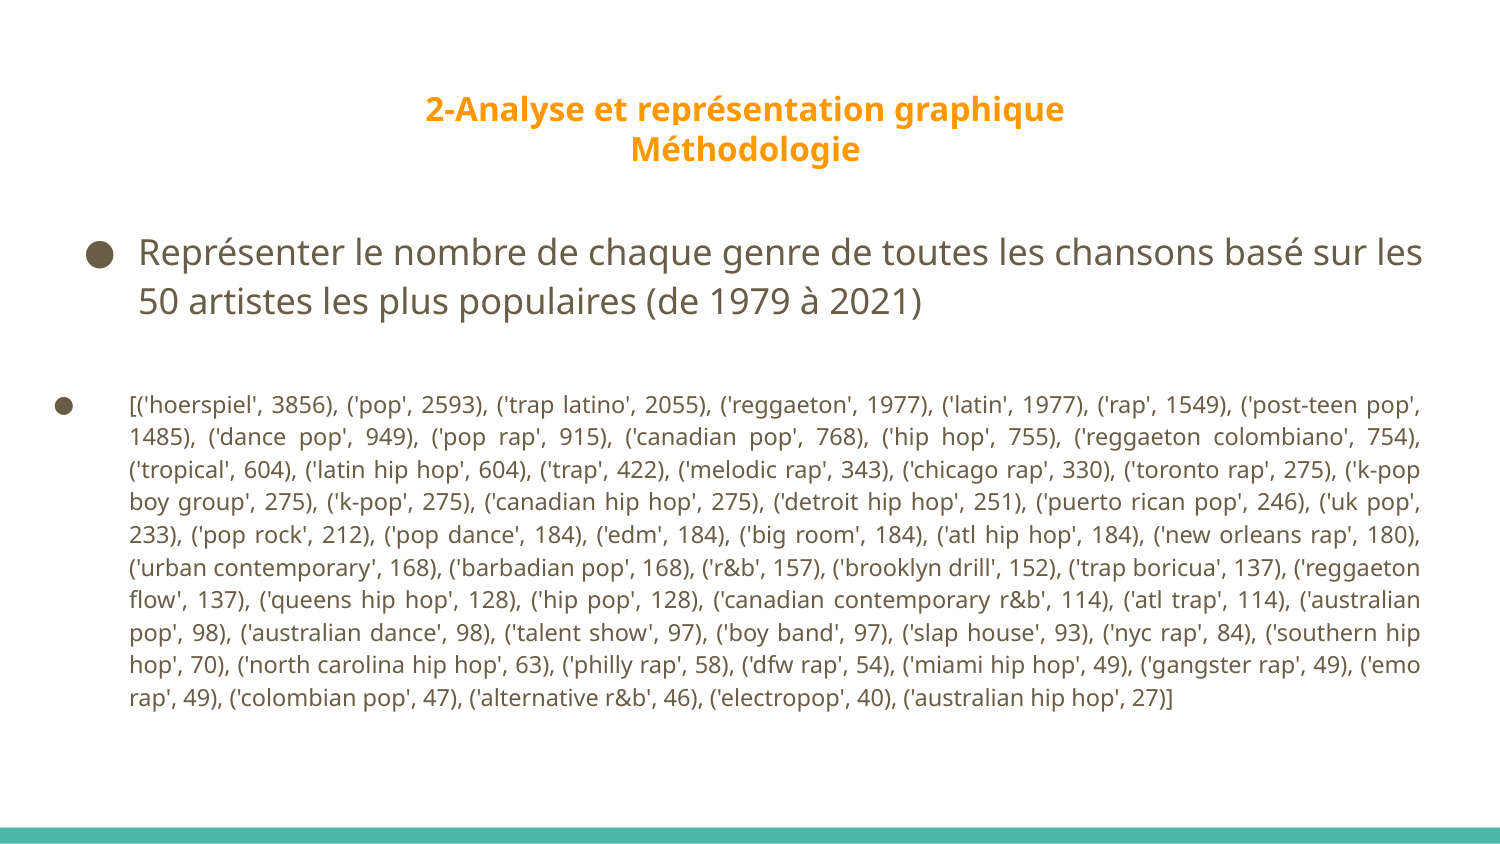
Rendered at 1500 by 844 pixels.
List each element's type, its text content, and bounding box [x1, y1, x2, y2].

list Représenter le nombre de chaque genre de toutes les chansons basé sur les 50 artistes les plus populaires (de 1979 à 2021) [51, 207, 1449, 338]
title 2-Analyse et représentation graphique Méthodologie [51, 72, 1449, 189]
list [('hoerspiel', 3856), ('pop', 2593), ('trap latino', 2055), ('reggaeton', 1977), ('latin', 1977), ('rap', 1549), ('post-teen pop', 1485), ('dance pop', 949), ('pop rap', 915), ('canadian pop', 768), ('hip hop', 755), ('reggaeton colombiano', 754), ('tropical', 604), ('latin hip hop', 604), ('trap', 422), ('melodic rap', 343), ('chicago rap', 330), ('toronto rap', 275), ('k-pop boy group', 275), ('k-pop', 275), ('canadian hip hop', 275), ('detroit hip hop', 251), ('puerto rican pop', 246), ('uk pop', 233), ('pop rock', 212), ('pop dance', 184), ('edm', 184), ('big room', 184), ('atl hip hop', 184), ('new orleans rap', 180), ('urban contemporary', 168), ('barbadian pop', 168), ('r&b', 157), ('brooklyn drill', 152), ('trap boricua', 137), ('reggaeton flow', 137), ('queens hip hop', 128), ('hip pop', 128), ('canadian contemporary r&b', 114), ('atl trap', 114), ('australian pop', 98), ('australian dance', 98), ('talent show', 97), ('boy band', 97), ('slap house', 93), ('nyc rap', 84), ('southern hip hop', 70), ('north carolina hip hop', 63), ('philly rap', 58), ('dfw rap', 54), ('miami hip hop', 49), ('gangster rap', 49), ('emo rap', 49), ('colombian pop', 47), ('alternative r&b', 46), ('electropop', 40), ('australian hip hop', 27)] [38, 370, 1437, 755]
